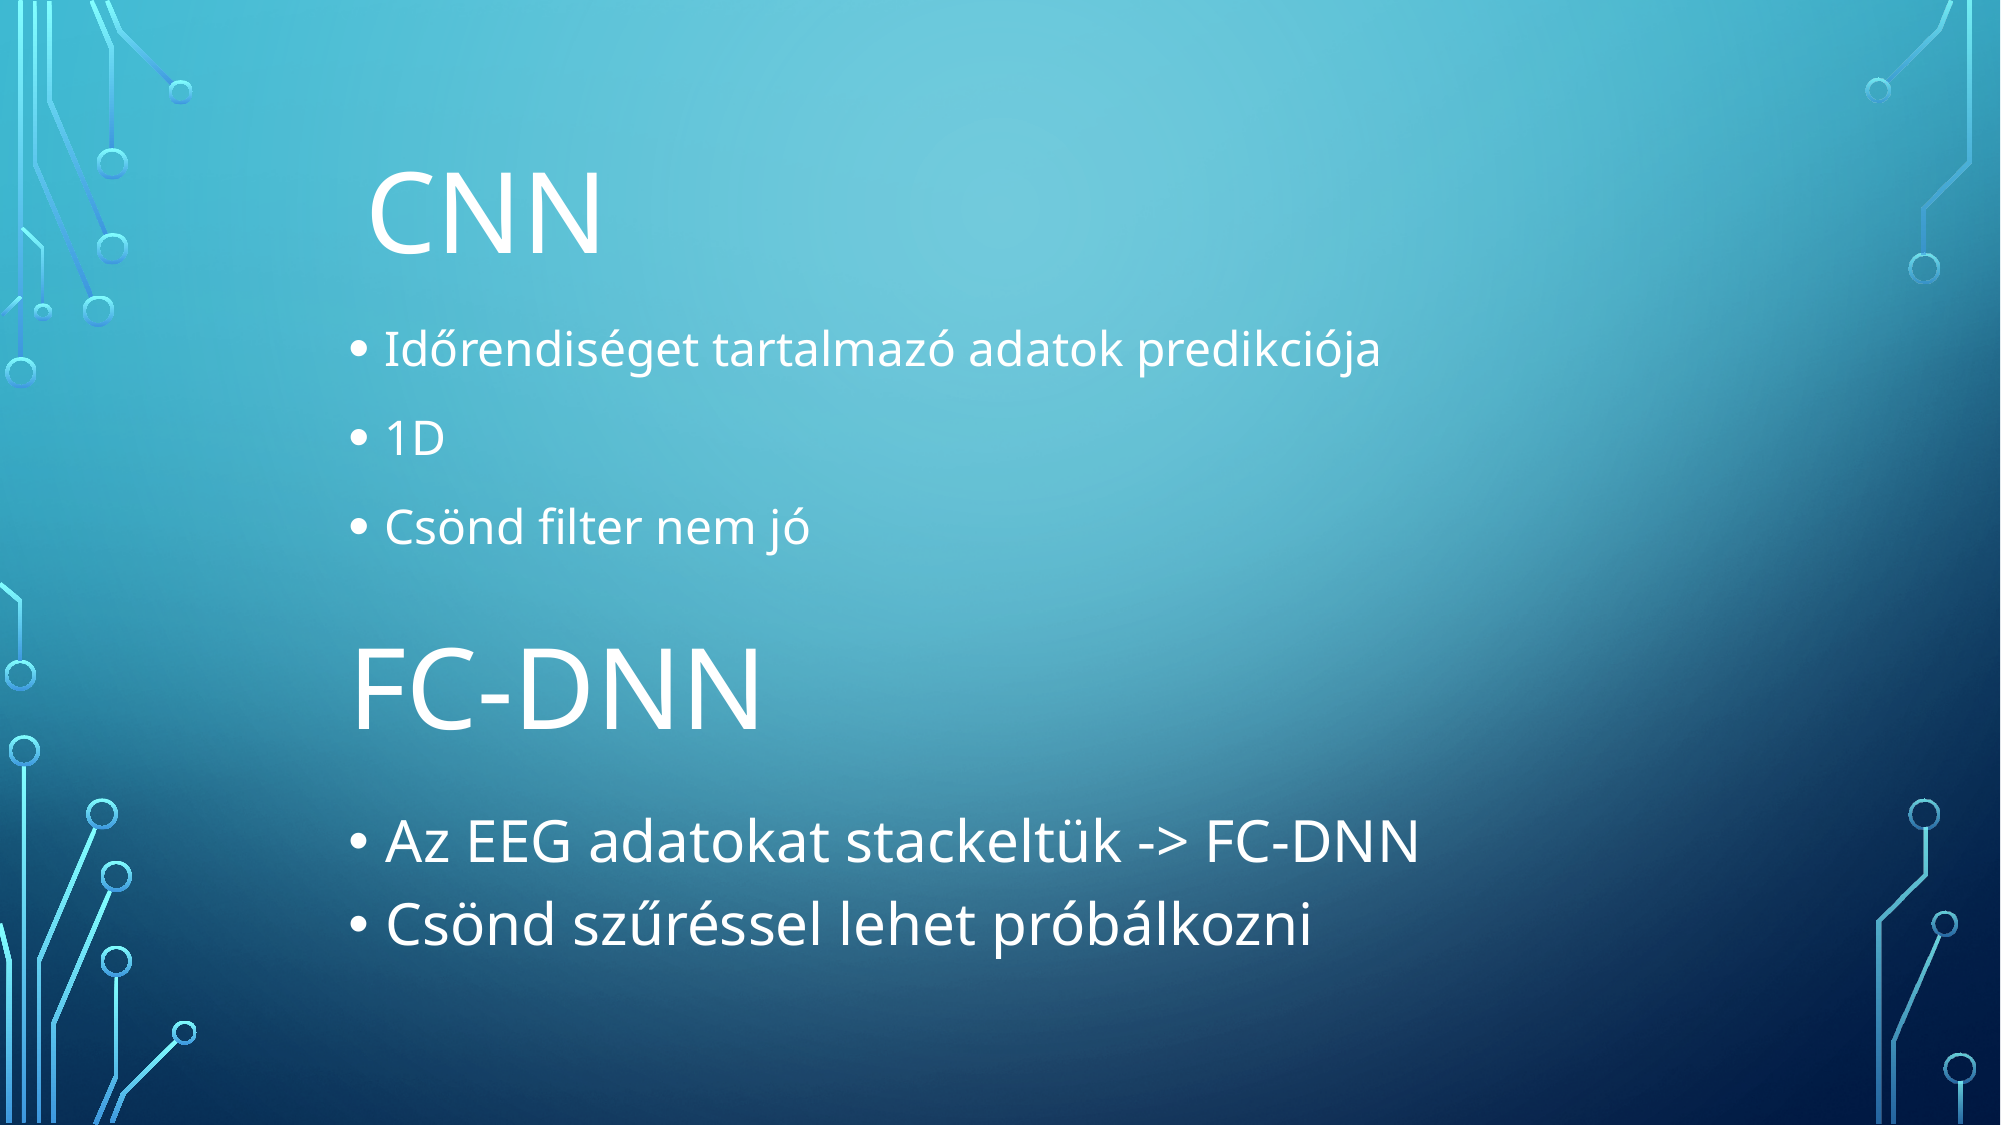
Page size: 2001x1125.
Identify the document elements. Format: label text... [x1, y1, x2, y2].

title CNN [350, 96, 1976, 299]
list Időrendiséget tartalmazó adatok predikciója 1D Csönd filter nem jó [333, 299, 2000, 563]
text_box FC-DNN [333, 584, 2000, 802]
text_box Az EEG adatokat stackeltük -> FC-DNN Csönd szűréssel lehet próbálkozni [333, 804, 2000, 1125]
